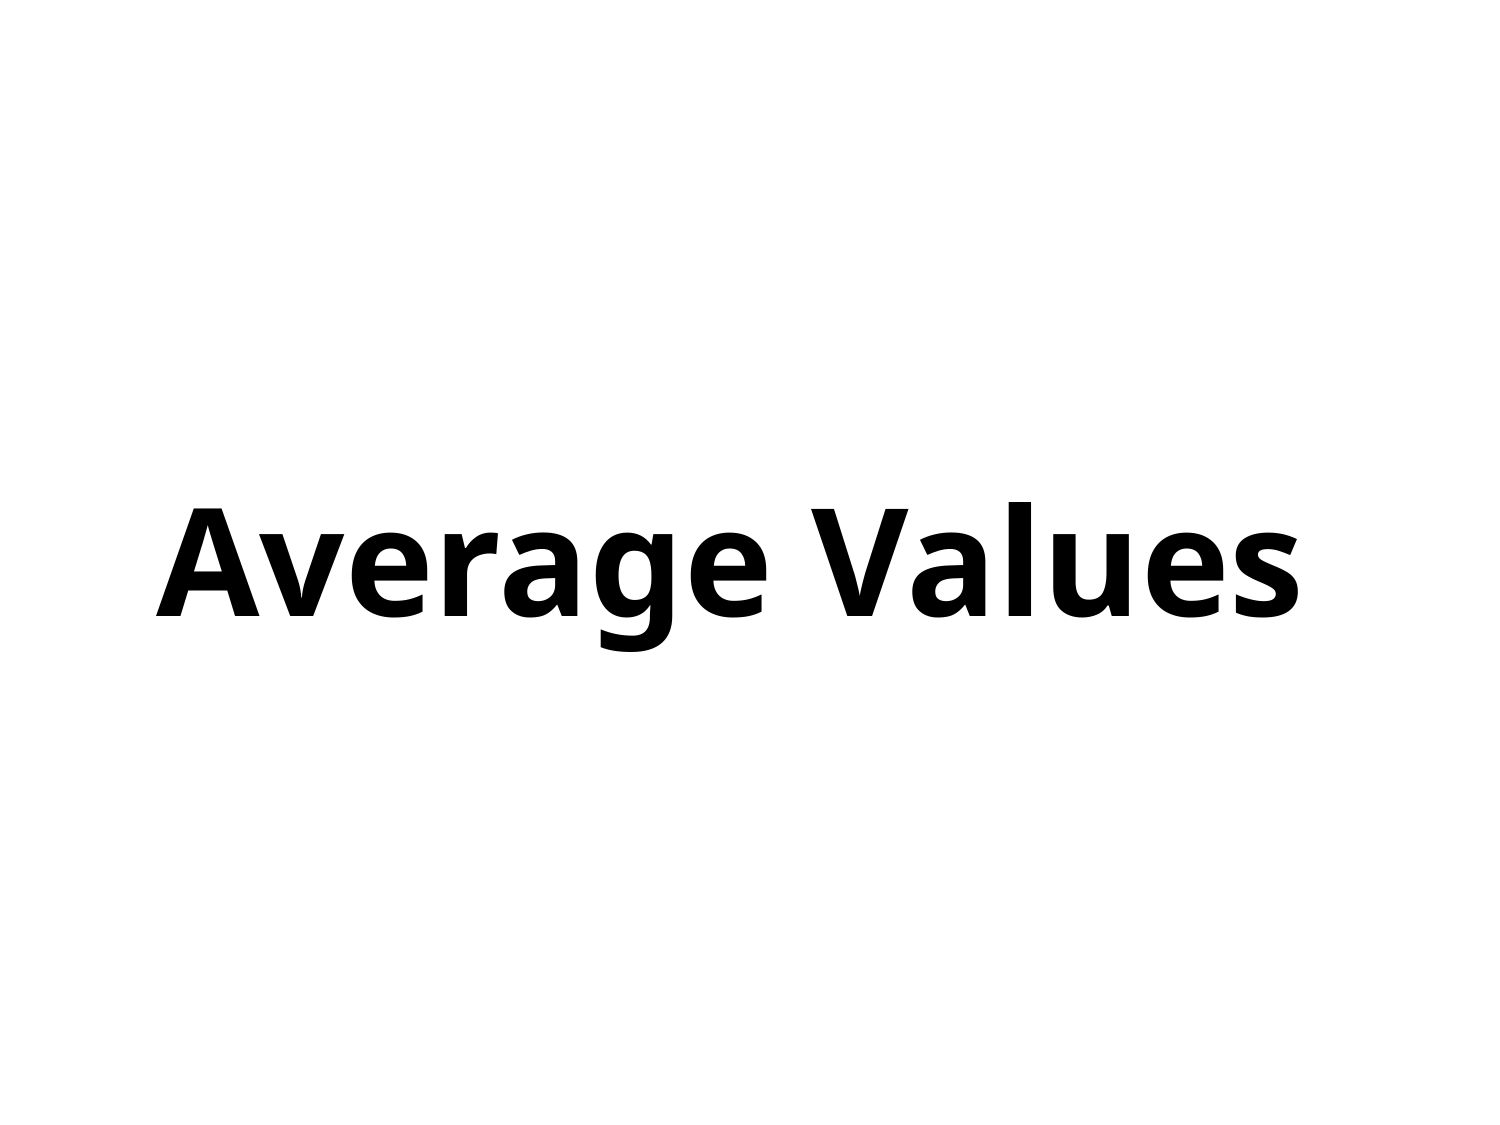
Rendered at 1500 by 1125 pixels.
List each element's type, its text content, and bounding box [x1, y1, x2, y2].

title Average Values [75, 462, 1425, 650]
